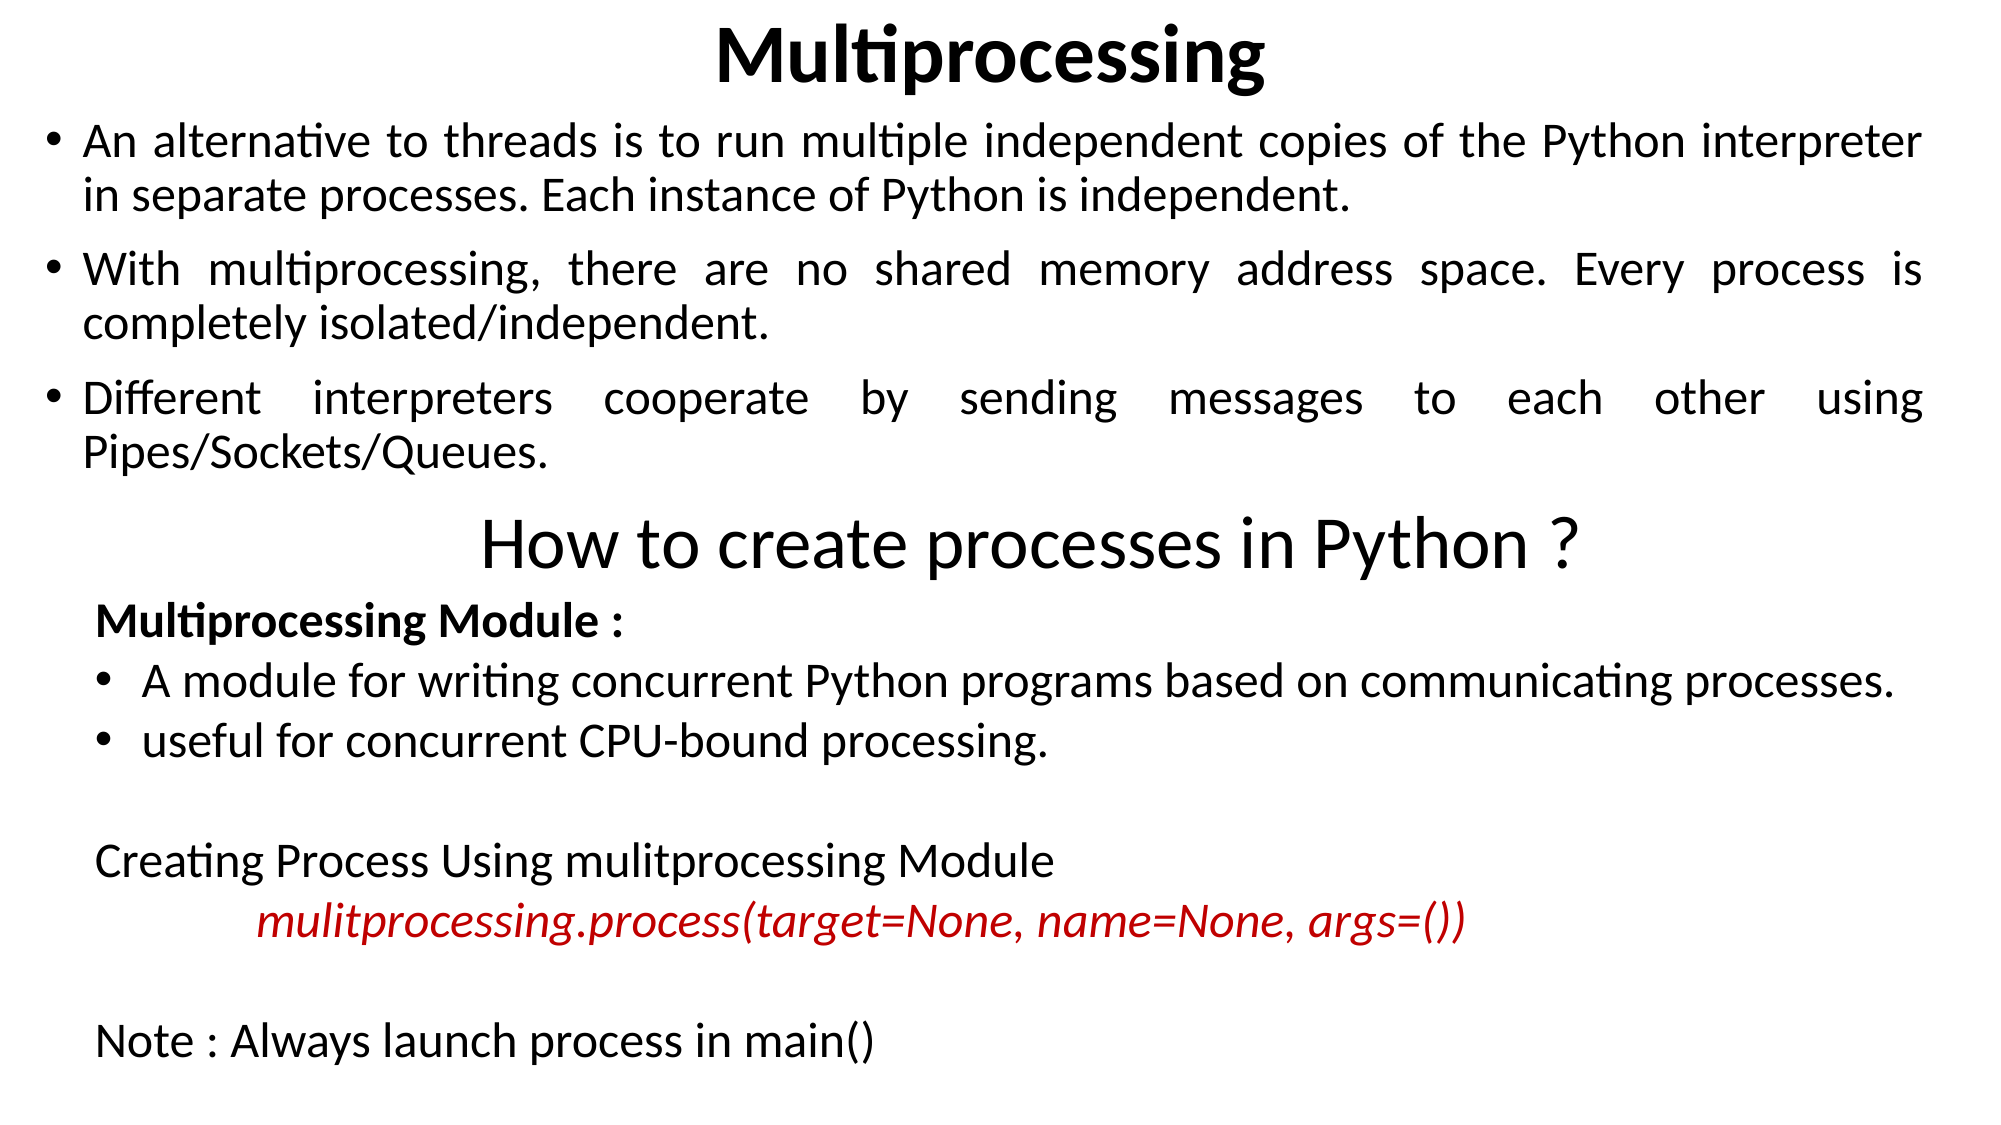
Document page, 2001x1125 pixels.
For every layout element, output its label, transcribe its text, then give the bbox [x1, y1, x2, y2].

title Multiprocessing [137, 2, 1863, 106]
list An alternative to threads is to run multiple independent copies of the Python interpreter in separate processes. Each instance of Python is independent. With multiprocessing, there are no shared memory address space. Every process is completely isolated/independent. Different interpreters cooperate by sending messages to each other using Pipes/Sockets/Queues. [30, 106, 1940, 519]
text_box How to create processes in Python ? [168, 494, 1894, 580]
text_box Multiprocessing Module : A module for writing concurrent Python programs based on communicating processes. useful for concurrent CPU-bound processing. Creating Process Using mulitprocessing Module mulitprocessing.process(target=None, name=None, args=()) Note : Always launch process in main() [80, 580, 1925, 1076]
